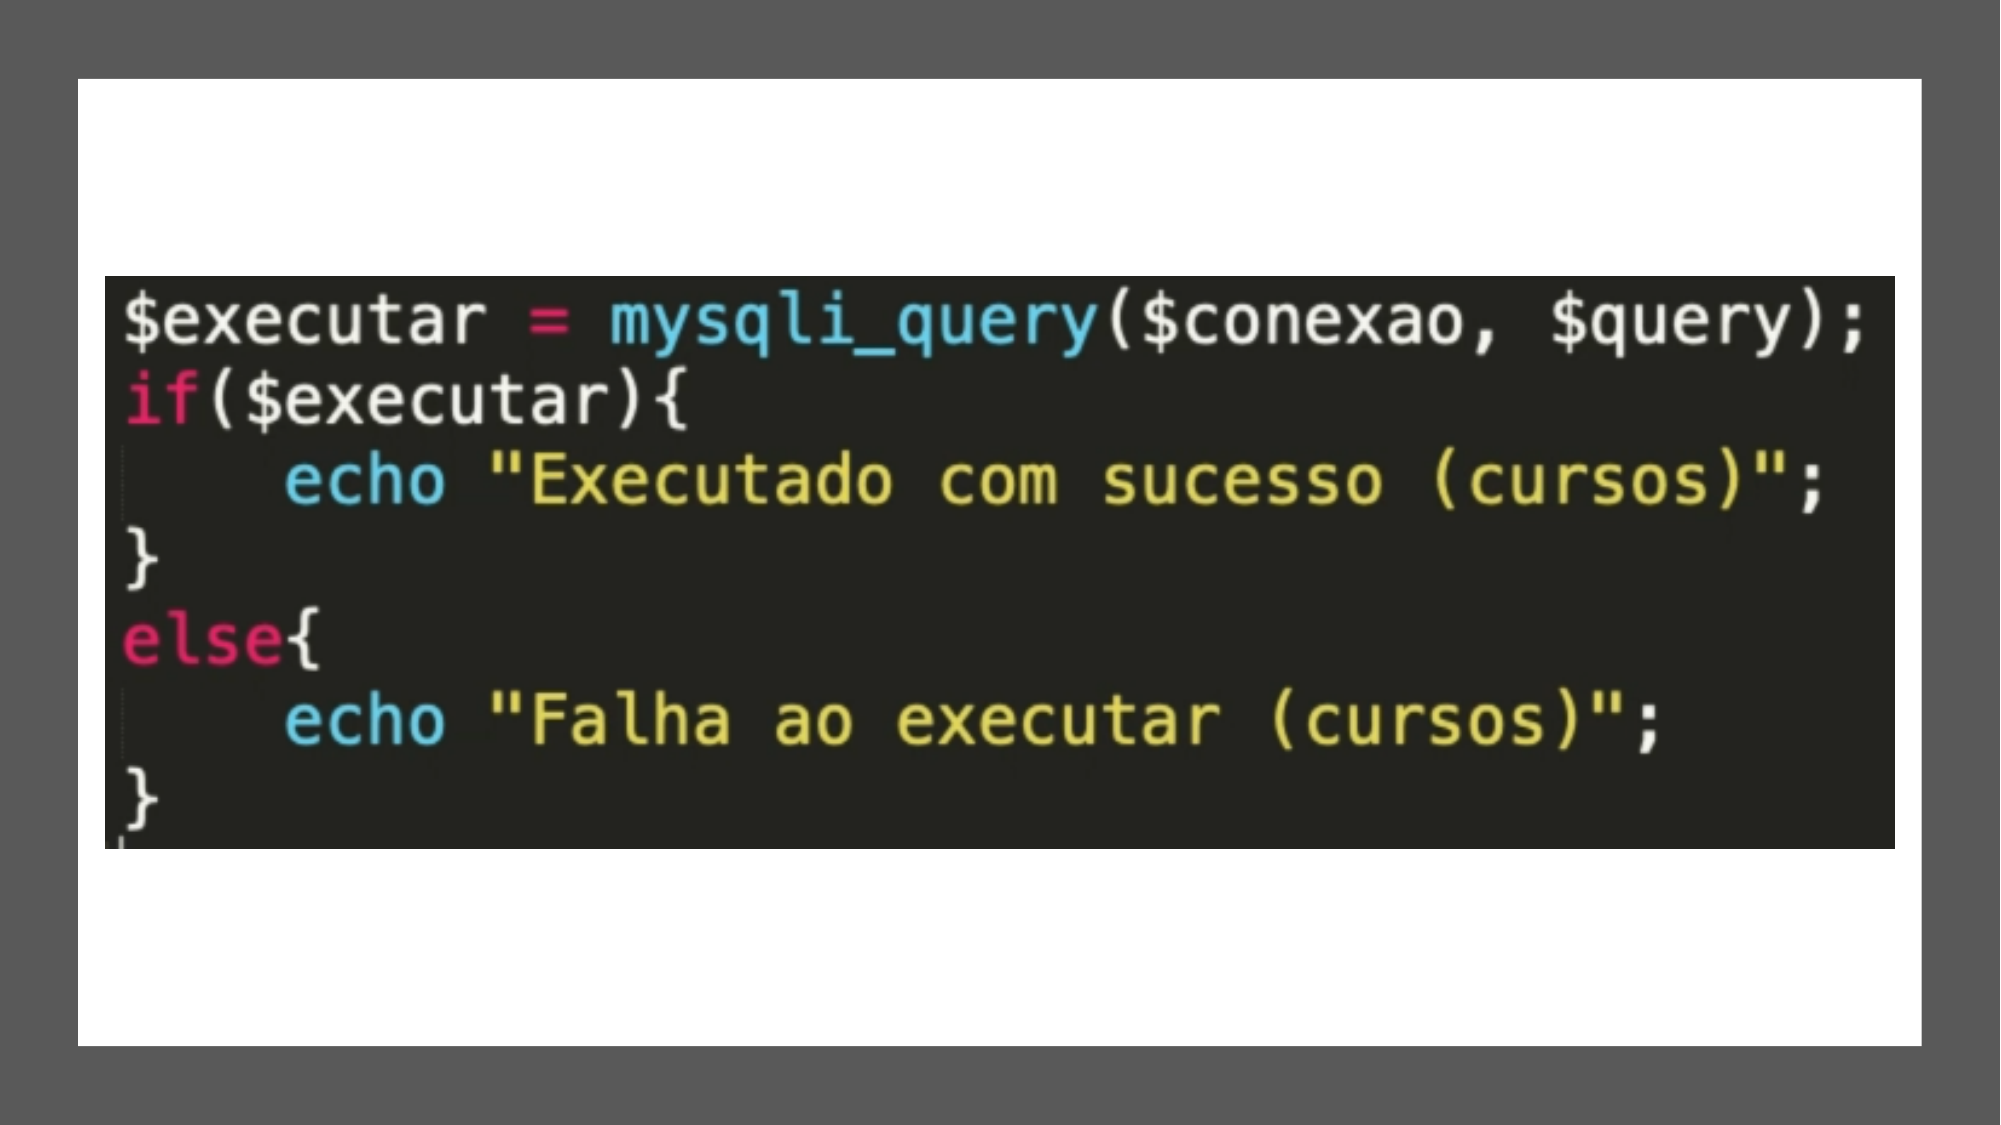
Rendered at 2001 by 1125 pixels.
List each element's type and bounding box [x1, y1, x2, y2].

list [105, 276, 1895, 849]
text_box [0, 0, 2000, 1125]
text_box [77, 78, 1923, 1047]
